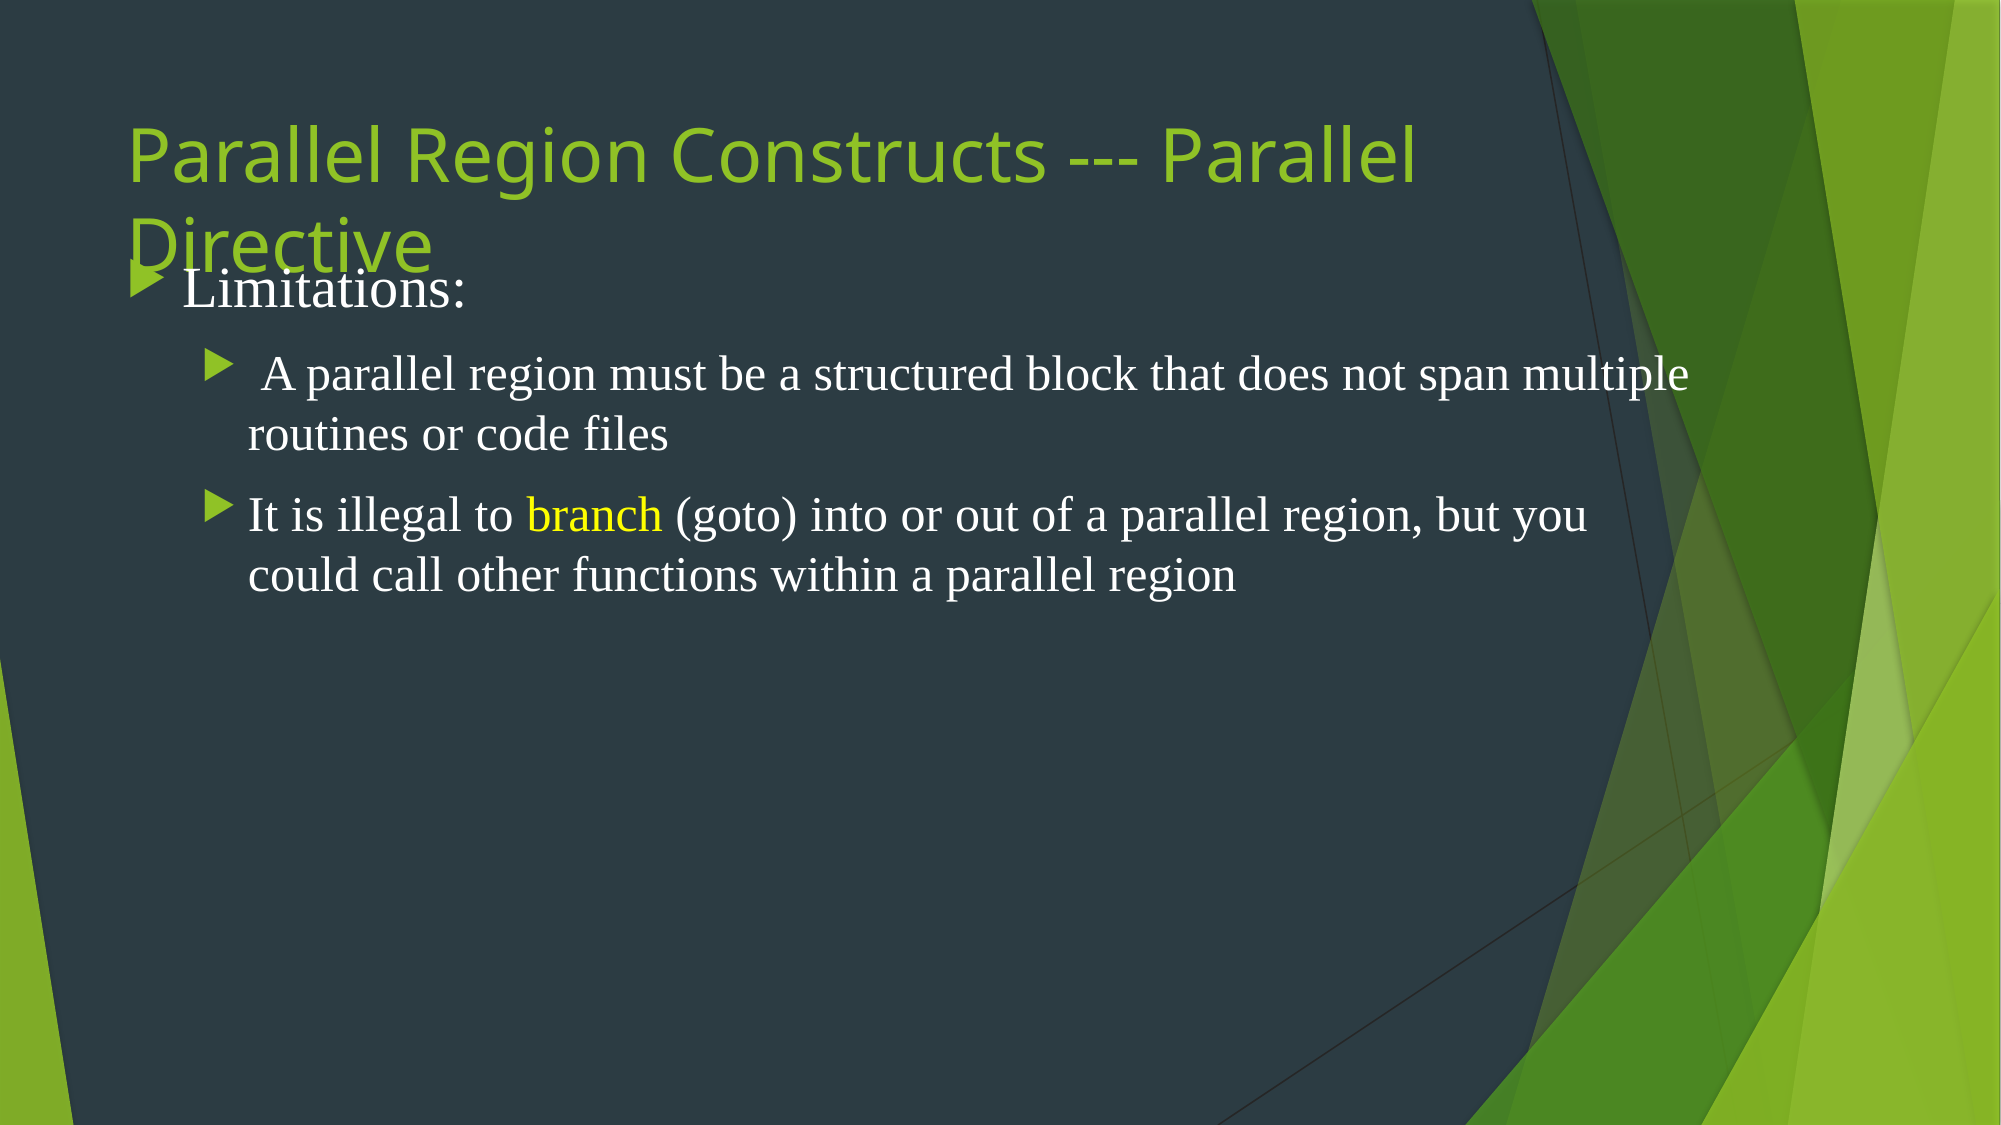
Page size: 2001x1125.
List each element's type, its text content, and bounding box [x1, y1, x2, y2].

title Parallel Region Constructs --- Parallel Directive [111, 99, 1725, 241]
list Limitations: A parallel region must be a structured block that does not span multiple routines or code files It is illegal to branch (goto) into or out of a parallel region, but you could call other functions within a parallel region [111, 241, 1725, 1065]
